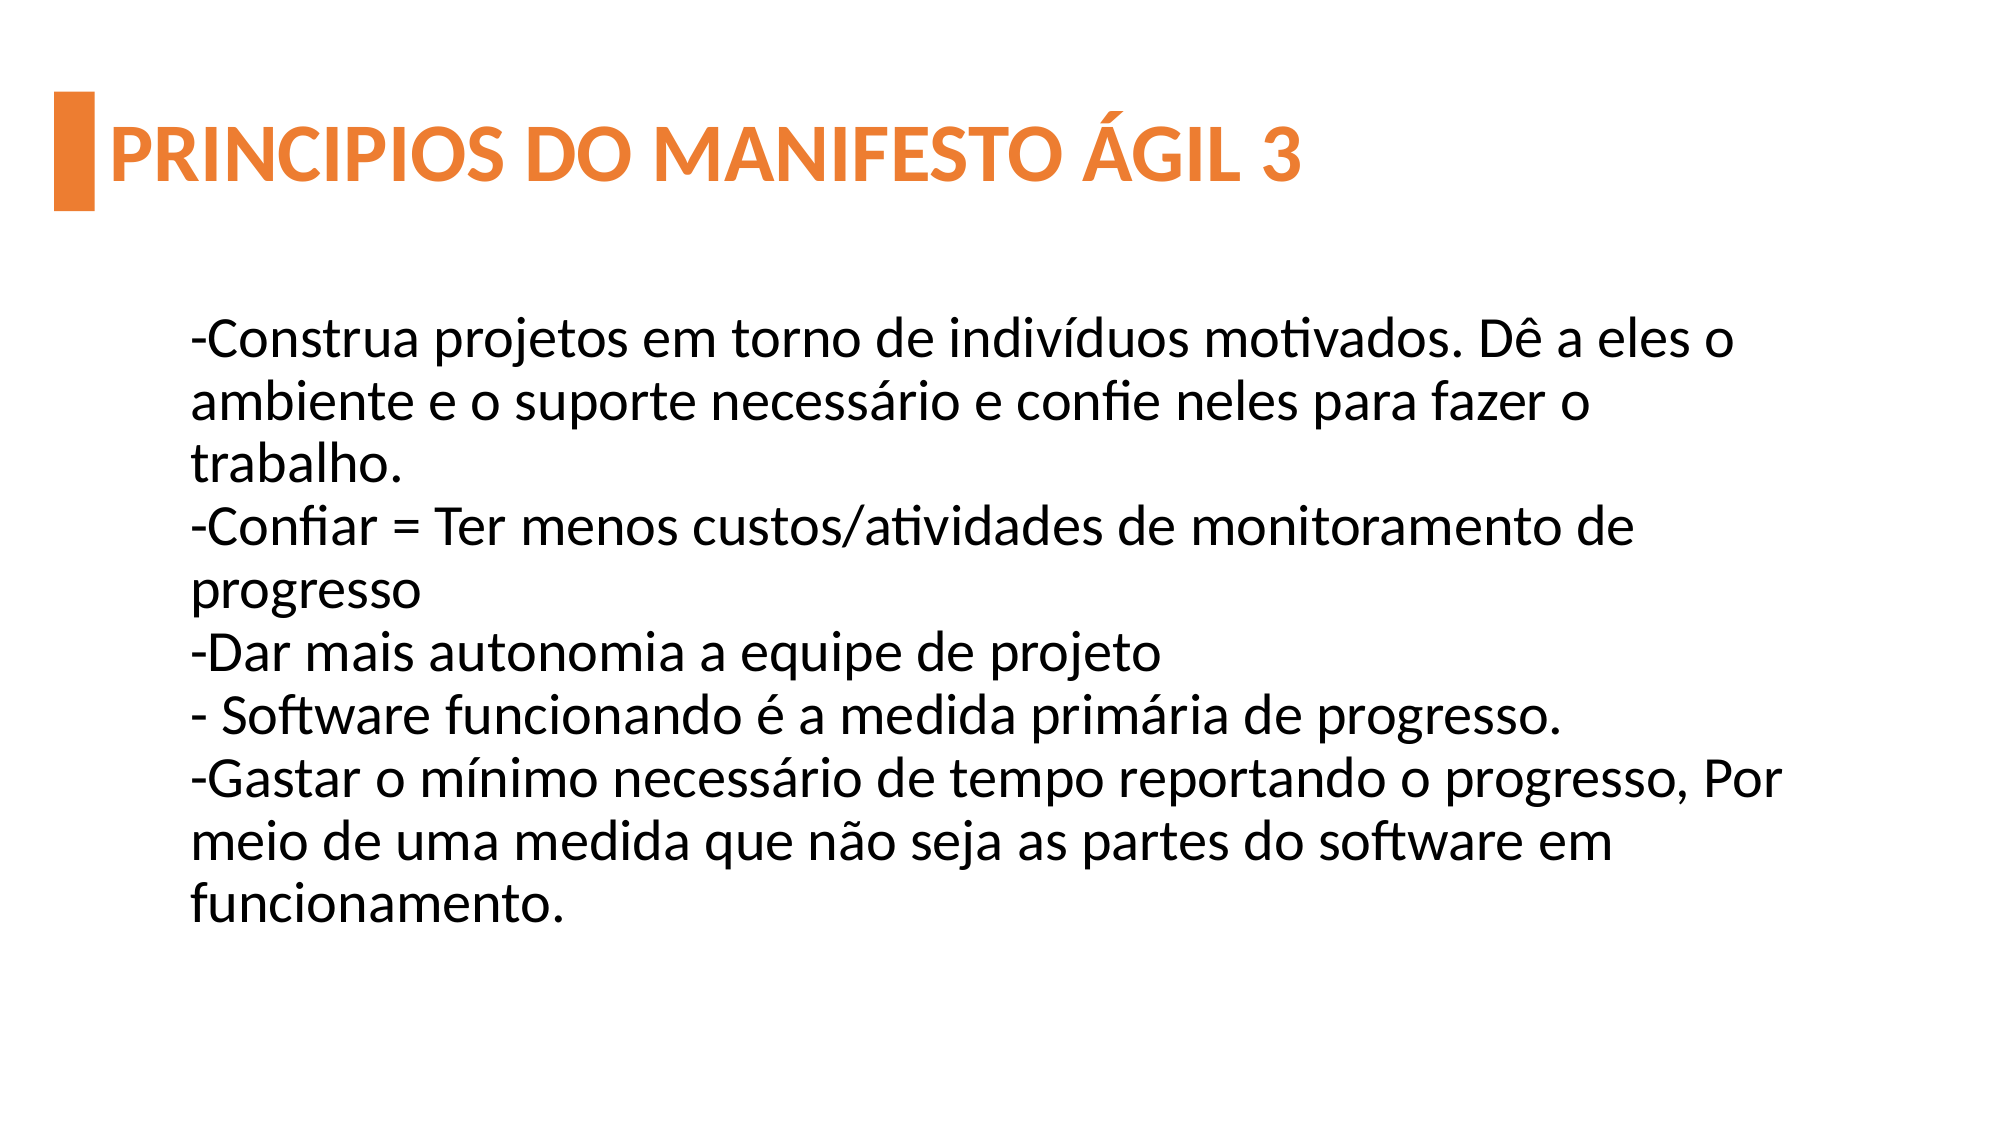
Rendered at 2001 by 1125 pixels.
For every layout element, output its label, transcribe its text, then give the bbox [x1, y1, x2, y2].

list -Construa projetos em torno de indivíduos motivados. Dê a eles o ambiente e o suporte necessário e confie neles para fazer o trabalho. -Confiar = Ter menos custos/atividades de monitoramento de progresso -Dar mais autonomia a equipe de projeto - Software funcionando é a medida primária de progresso. -Gastar o mínimo necessário de tempo reportando o progresso, Por meio de uma medida que não seja as partes do software em funcionamento. [175, 299, 1827, 987]
text_box [54, 91, 95, 212]
title PRINCIPIOS DO MANIFESTO ÁGIL 3 [94, 45, 1392, 264]
